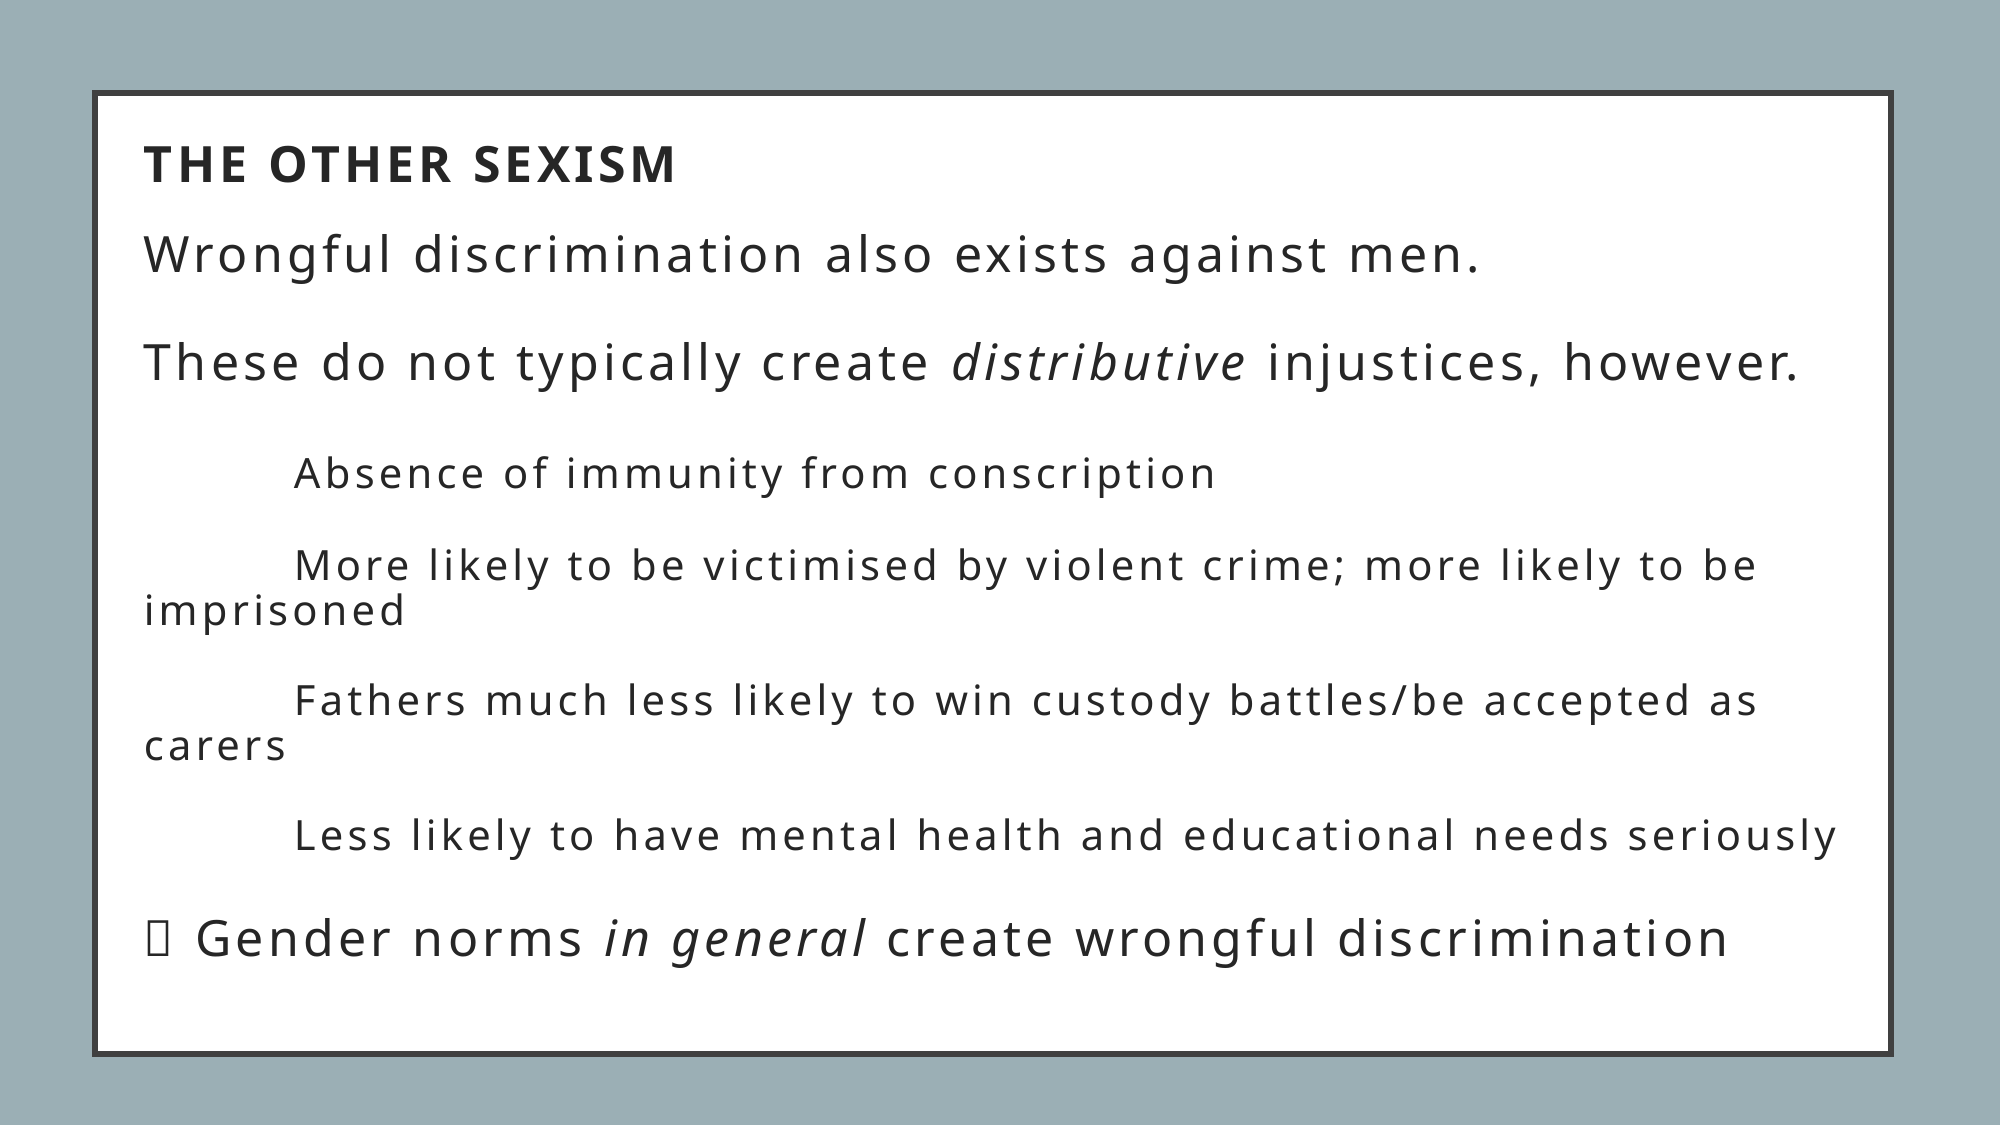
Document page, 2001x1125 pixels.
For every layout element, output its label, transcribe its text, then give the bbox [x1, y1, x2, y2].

title THE OTHER SEXISM Wrongful discrimination also exists against men. These do not typically create distributive injustices, however. Absence of immunity from conscription More likely to be victimised by violent crime; more likely to be imprisoned Fathers much less likely to win custody battles/be accepted as carers Less likely to have mental health and educational needs seriously  Gender norms in general create wrongful discrimination [92, 90, 1894, 1057]
